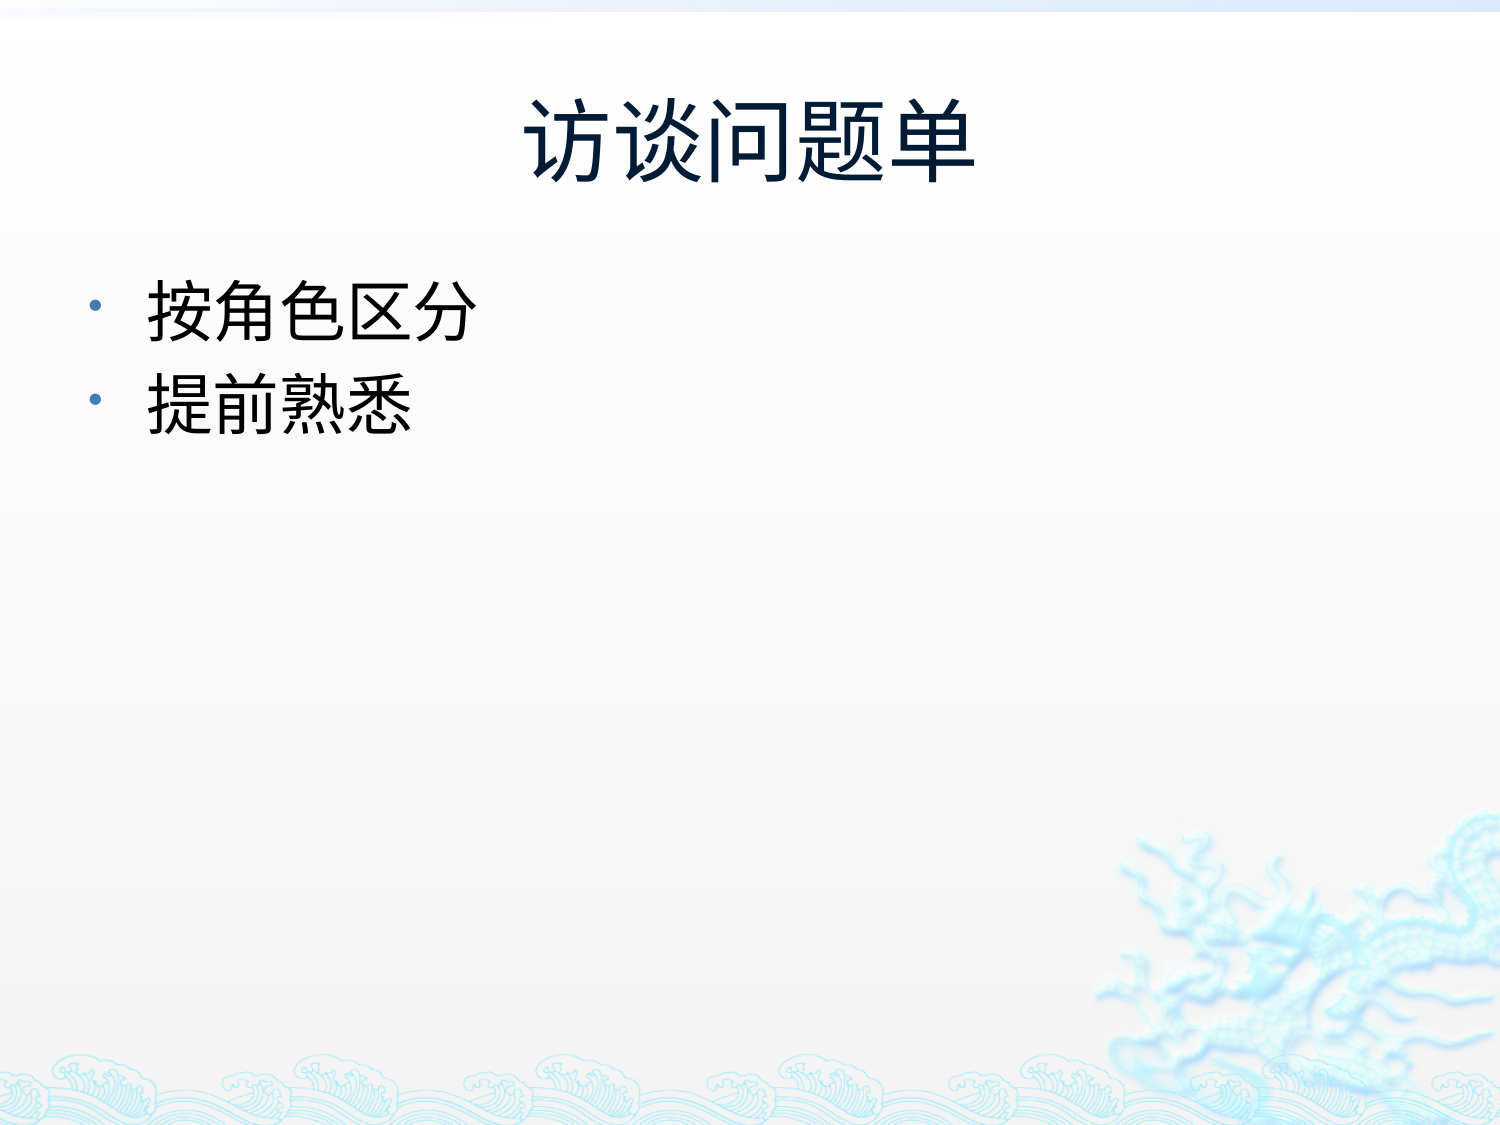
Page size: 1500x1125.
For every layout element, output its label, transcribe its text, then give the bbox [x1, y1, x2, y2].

title 访谈问题单 [75, 45, 1425, 233]
list 按角色区分 提前熟悉 [75, 262, 1425, 1005]
